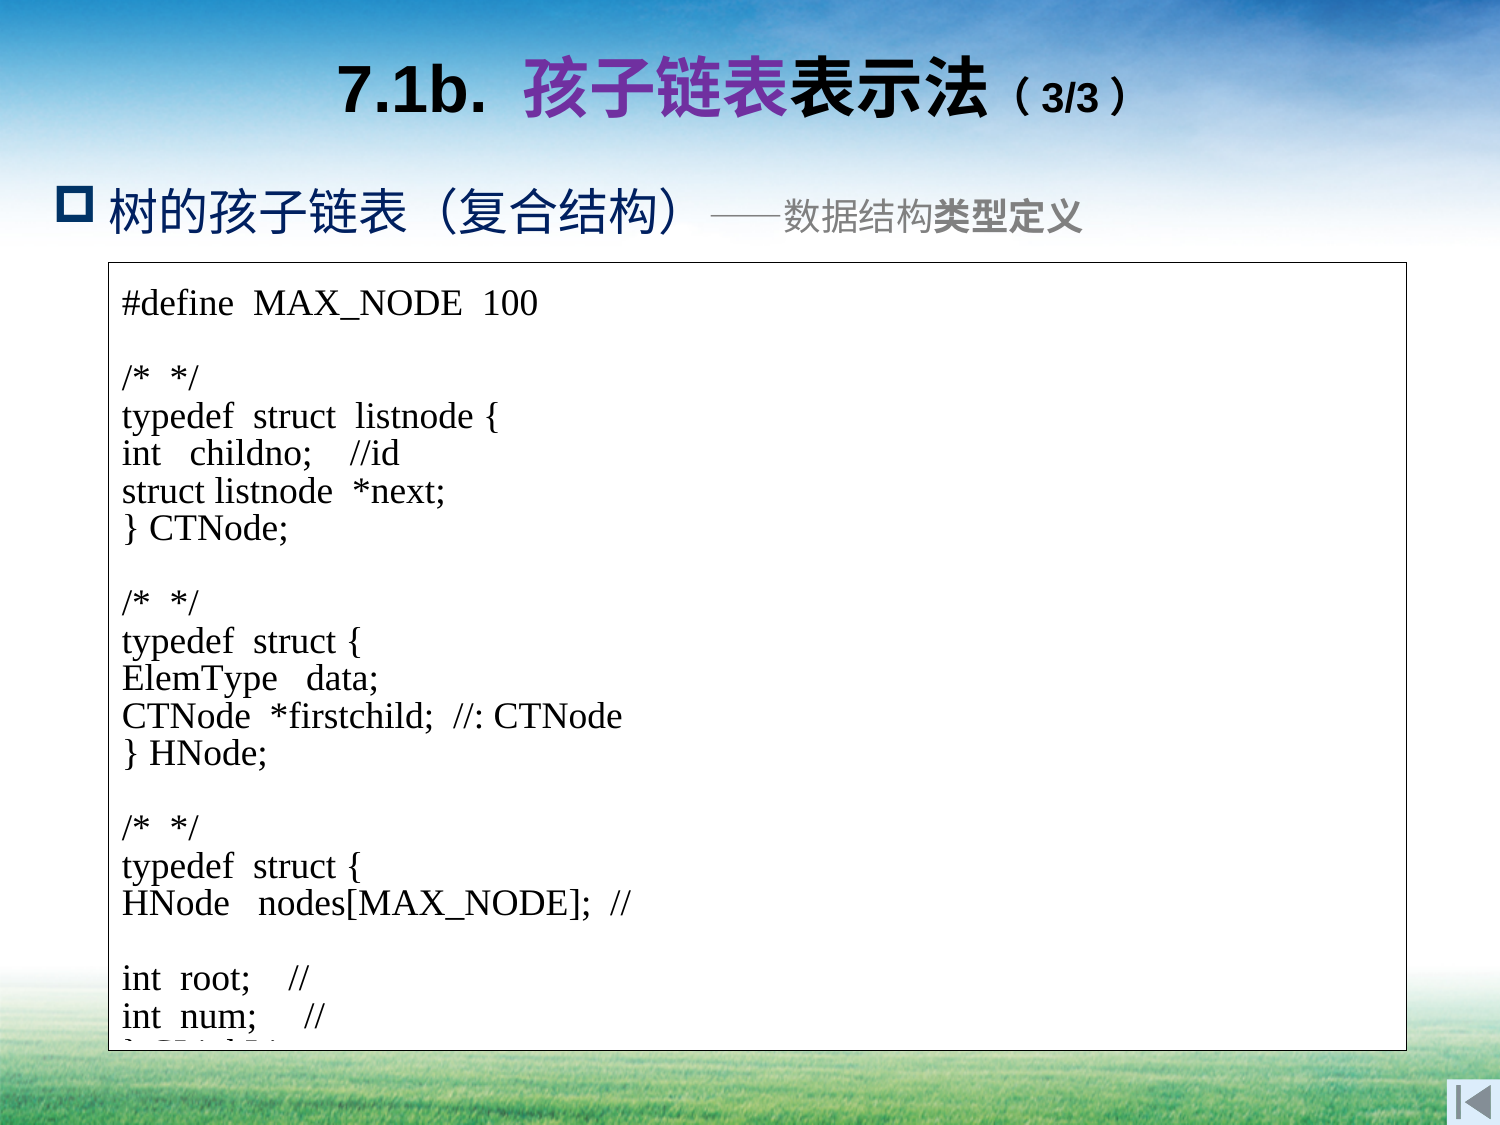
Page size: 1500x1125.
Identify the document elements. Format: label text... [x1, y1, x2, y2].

list 树的孩子链表（复合结构）——数据结构类型定义 [37, 160, 1475, 1050]
title 7.1b. 孩子链表表示法（3/3） [162, 45, 1325, 126]
picture [0, 0, 1500, 1125]
text_box [1445, 1077, 1500, 1125]
